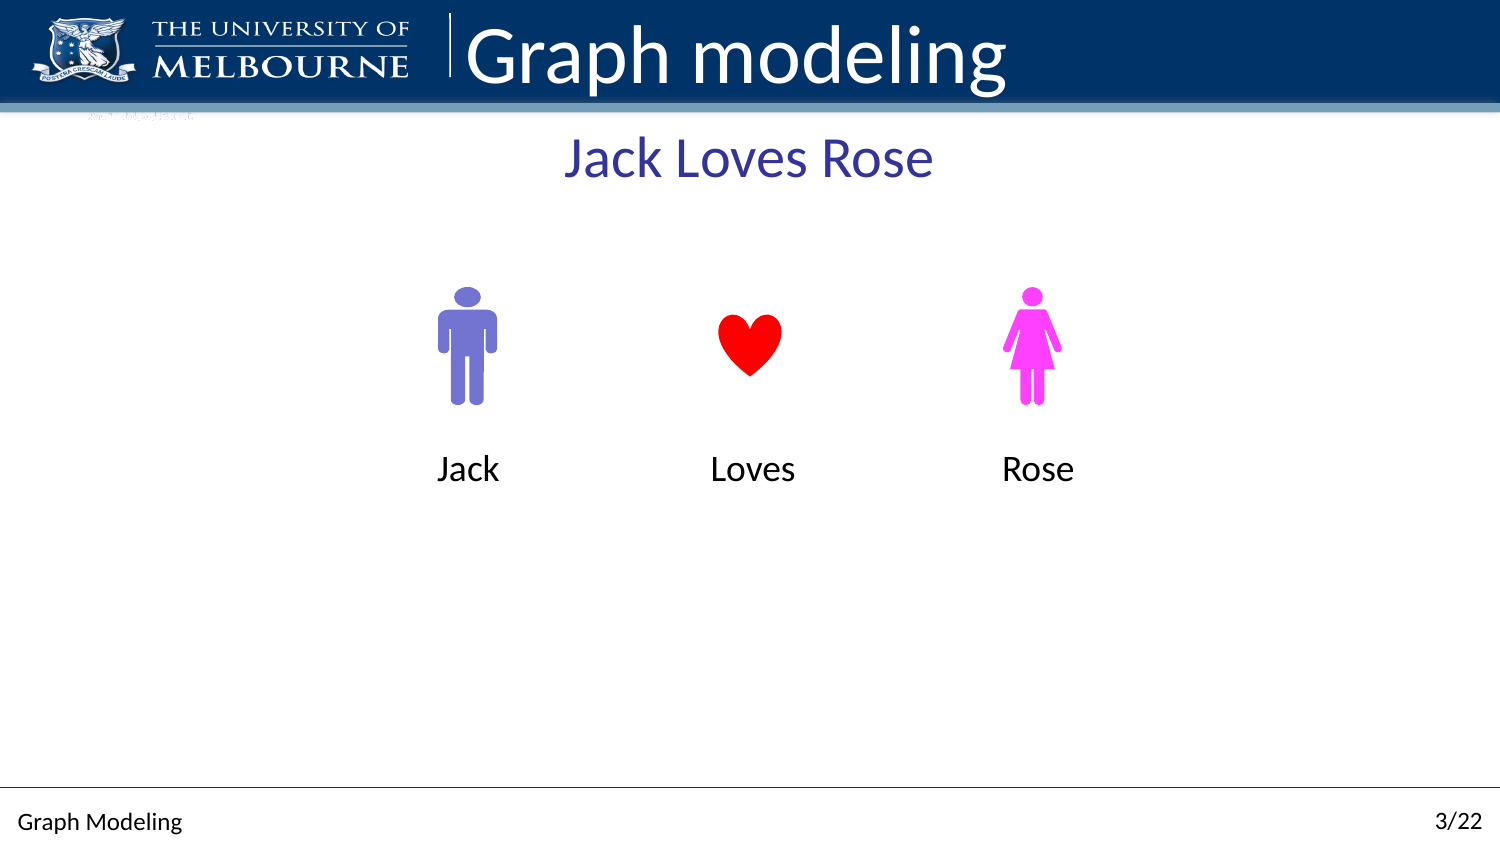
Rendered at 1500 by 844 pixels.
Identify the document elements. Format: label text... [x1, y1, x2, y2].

text_box Loves [695, 436, 813, 498]
text_box Jack [422, 436, 516, 498]
text_box Rose [986, 436, 1092, 498]
text_box [718, 314, 782, 377]
text_box Jack Loves Rose [0, 111, 1500, 198]
title Graph modeling [450, 0, 1500, 100]
text_box 3/22 [1379, 797, 1498, 843]
text_box [438, 309, 498, 406]
text_box [1003, 309, 1062, 406]
picture [24, 13, 413, 89]
text_box Graph Modeling [2, 798, 239, 844]
text_box [1022, 287, 1043, 307]
text_box [454, 287, 481, 308]
